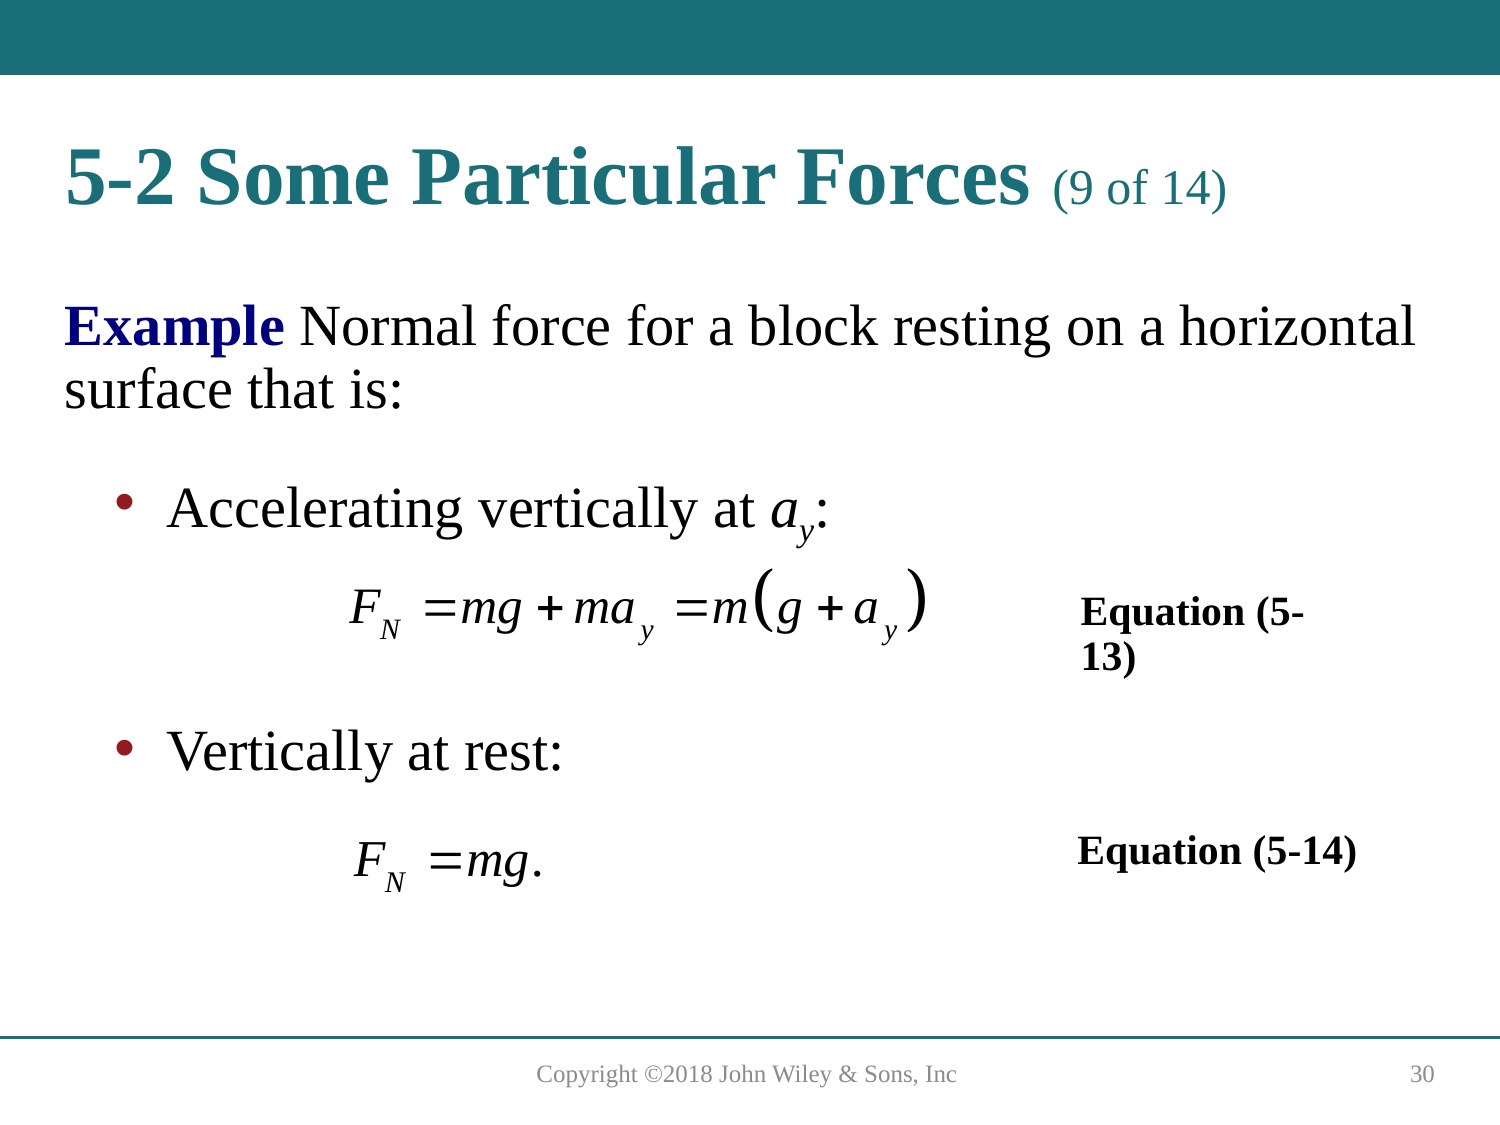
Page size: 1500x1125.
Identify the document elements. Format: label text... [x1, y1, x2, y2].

list Vertically at rest: [50, 712, 600, 788]
title 5-2 Some Particular Forces (9 of 14) [50, 125, 1450, 238]
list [349, 833, 545, 899]
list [344, 566, 926, 655]
footer Copyright ©2018 John Wiley & Sons, Inc [496, 1042, 1004, 1103]
list Accelerating vertically at ay: [50, 462, 863, 538]
list Equation (5-13) [1065, 582, 1376, 650]
list Example Normal force for a block resting on a horizontal surface that is: [50, 287, 1450, 425]
slide_number 30 [1059, 1042, 1450, 1103]
list Equation (5-14) [1062, 820, 1451, 884]
